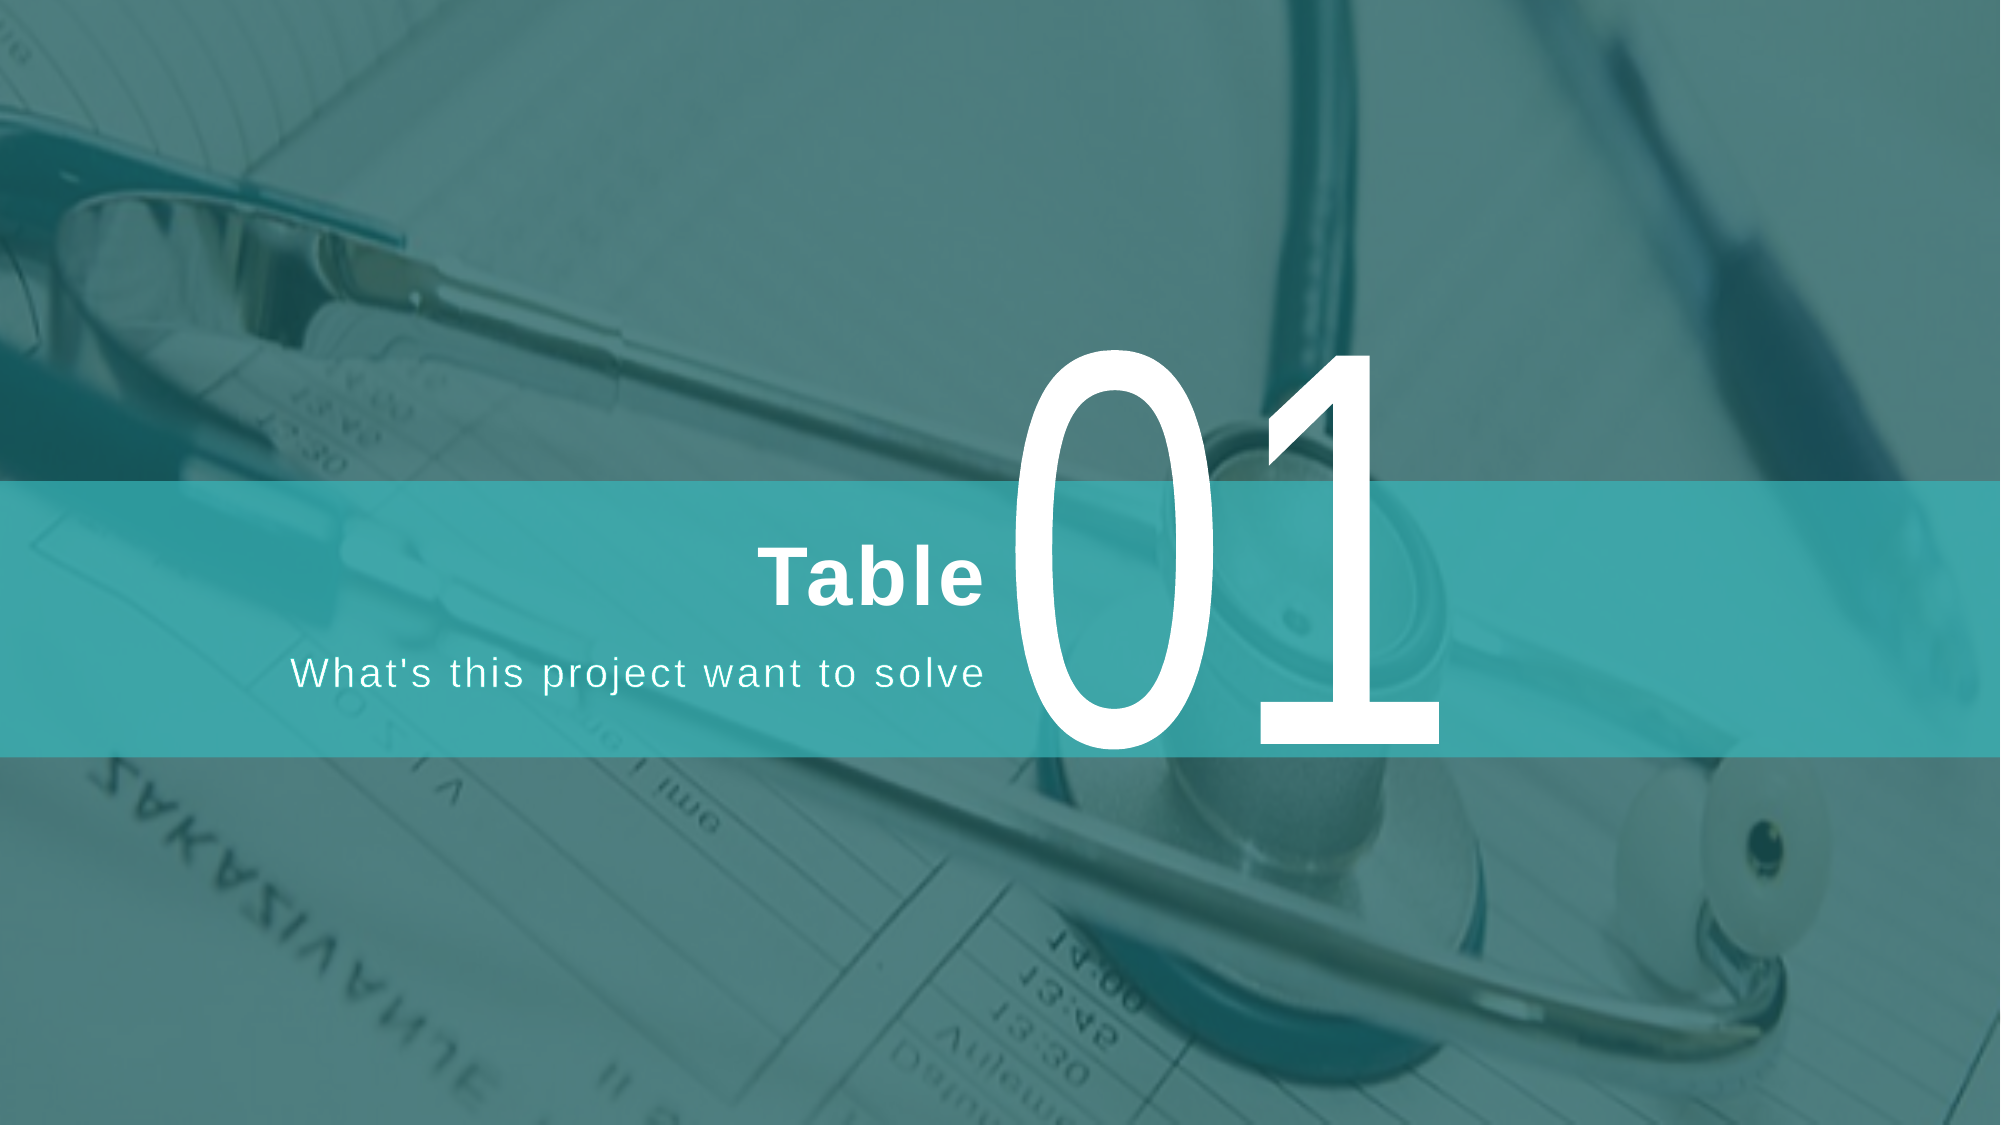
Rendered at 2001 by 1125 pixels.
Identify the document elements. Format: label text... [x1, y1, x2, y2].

list What's this project want to solve [111, 637, 1000, 758]
title Table [110, 481, 1000, 630]
